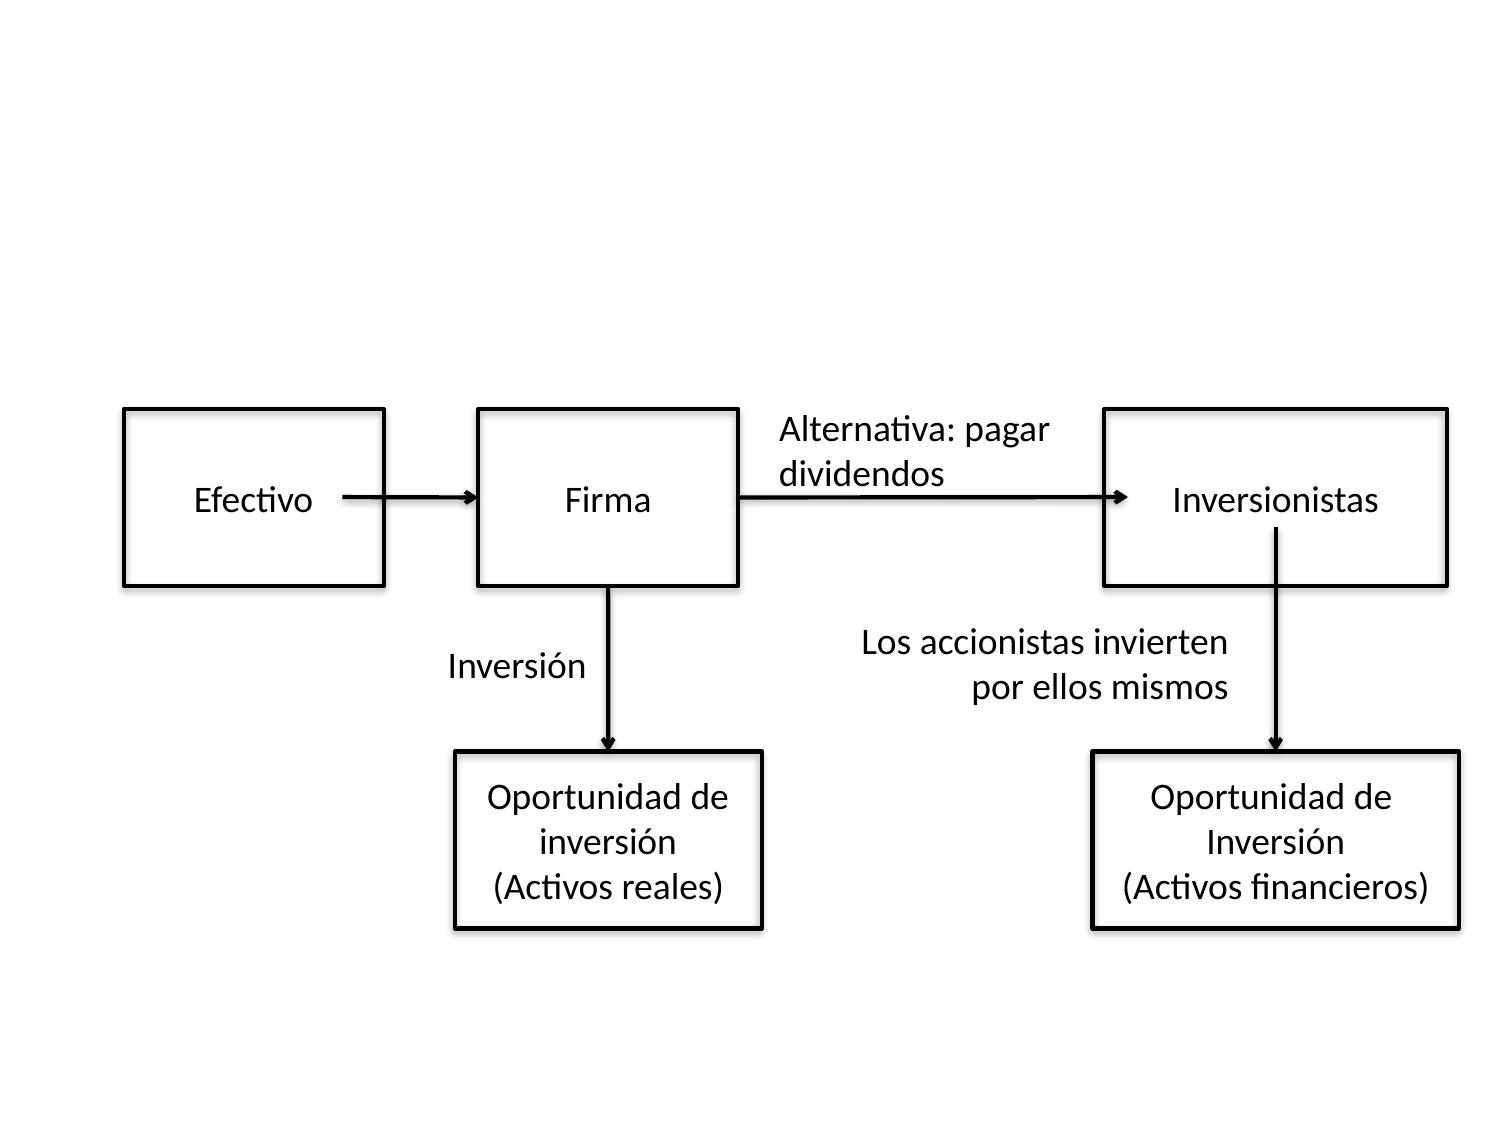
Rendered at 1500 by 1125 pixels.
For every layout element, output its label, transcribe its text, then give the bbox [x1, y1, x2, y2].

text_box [1092, 751, 1459, 929]
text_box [1104, 408, 1448, 587]
text_box Los accionistas invierten por ellos mismos [832, 609, 1244, 715]
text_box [477, 408, 739, 587]
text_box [454, 751, 763, 929]
text_box Inversión [432, 633, 601, 694]
text_box Alternativa: pagar dividendos [764, 397, 1066, 493]
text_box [123, 408, 384, 587]
